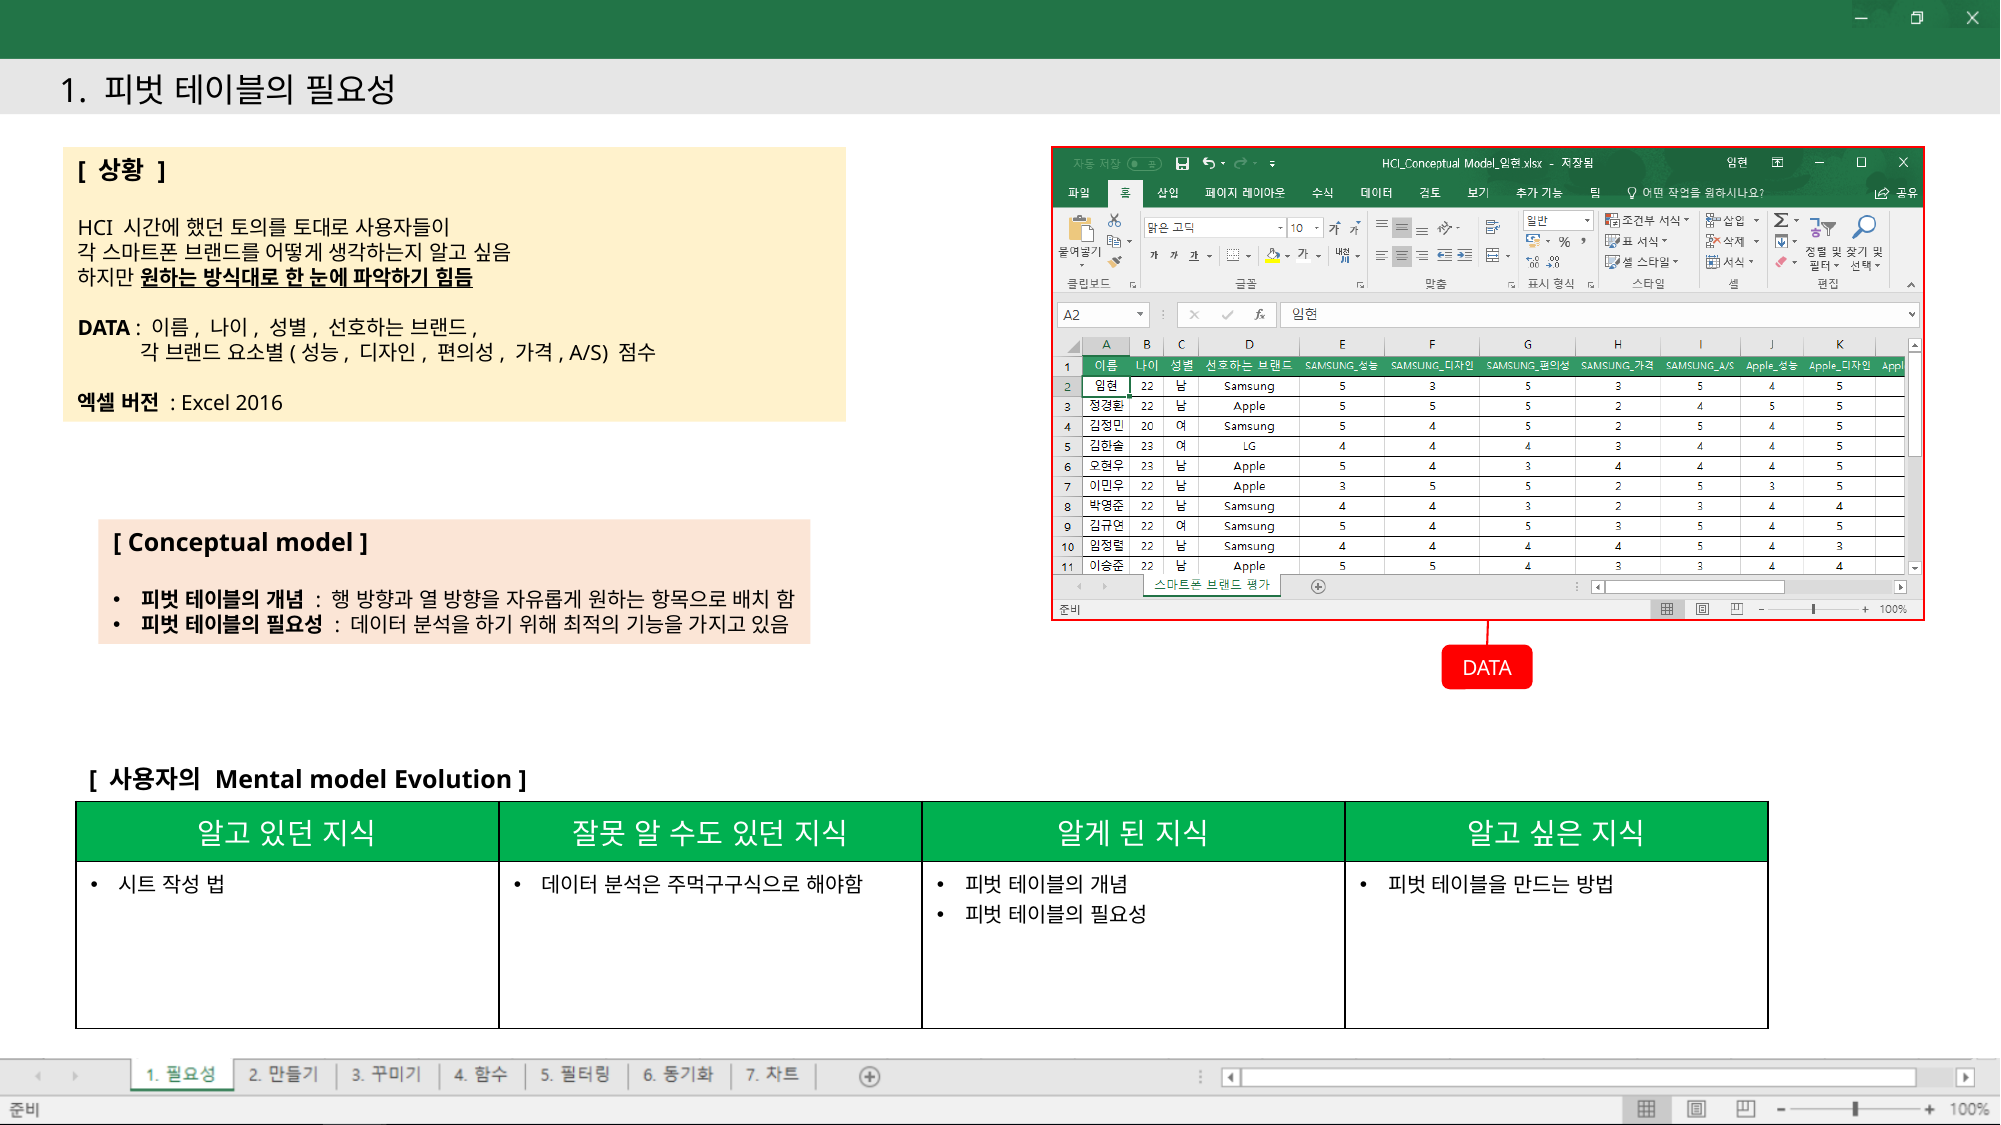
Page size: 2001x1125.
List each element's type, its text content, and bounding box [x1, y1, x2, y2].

table_header 알게 된 지식 [923, 802, 1344, 861]
text_box [ 상황 ] HCI 시간에 했던 토의를 토대로 사용자들이 각 스마트폰 브랜드를 어떻게 생각하는지 알고 싶음 하지만 원하는 방식대로 한 눈에 파악하기 힘듬 DATA : 이름, 나이, 성별, 선호하는 브랜드, 각 브랜드 요소별(성능, 디자인, 편의성, 가격, A/S) 점수 엑셀 버전 : Excel 2016 [63, 147, 846, 422]
table_header 잘못 알 수도 있던 지식 [500, 802, 921, 861]
picture [1852, 0, 2000, 28]
table_cell 시트 작성 법 [77, 862, 498, 1028]
text_box [ 사용자의 Mental model Evolution ] [74, 756, 543, 801]
text_box 1. 피벗 테이블의 필요성 [18, 61, 413, 117]
table_cell 피벗 테이블의 개념 피벗 테이블의 필요성 [923, 862, 1344, 1028]
picture [1051, 147, 1925, 620]
table_cell 데이터 분석은 주먹구구식으로 해야함 [500, 862, 921, 1028]
text_box DATA [1441, 644, 1533, 690]
table_header 알고 있던 지식 [77, 802, 498, 861]
table_cell 피벗 테이블을 만드는 방법 [1346, 862, 1767, 1028]
text_box [ Conceptual model ] 피벗 테이블의 개념 : 행 방향과 열 방향을 자유롭게 원하는 항목으로 배치 함 피벗 테이블의 필요성 : 데이터 분석을 하기 위해 최적의 기능을 가지고 있음 [98, 519, 811, 644]
table_header 알고 싶은 지식 [1346, 802, 1767, 861]
picture [0, 1058, 2000, 1125]
